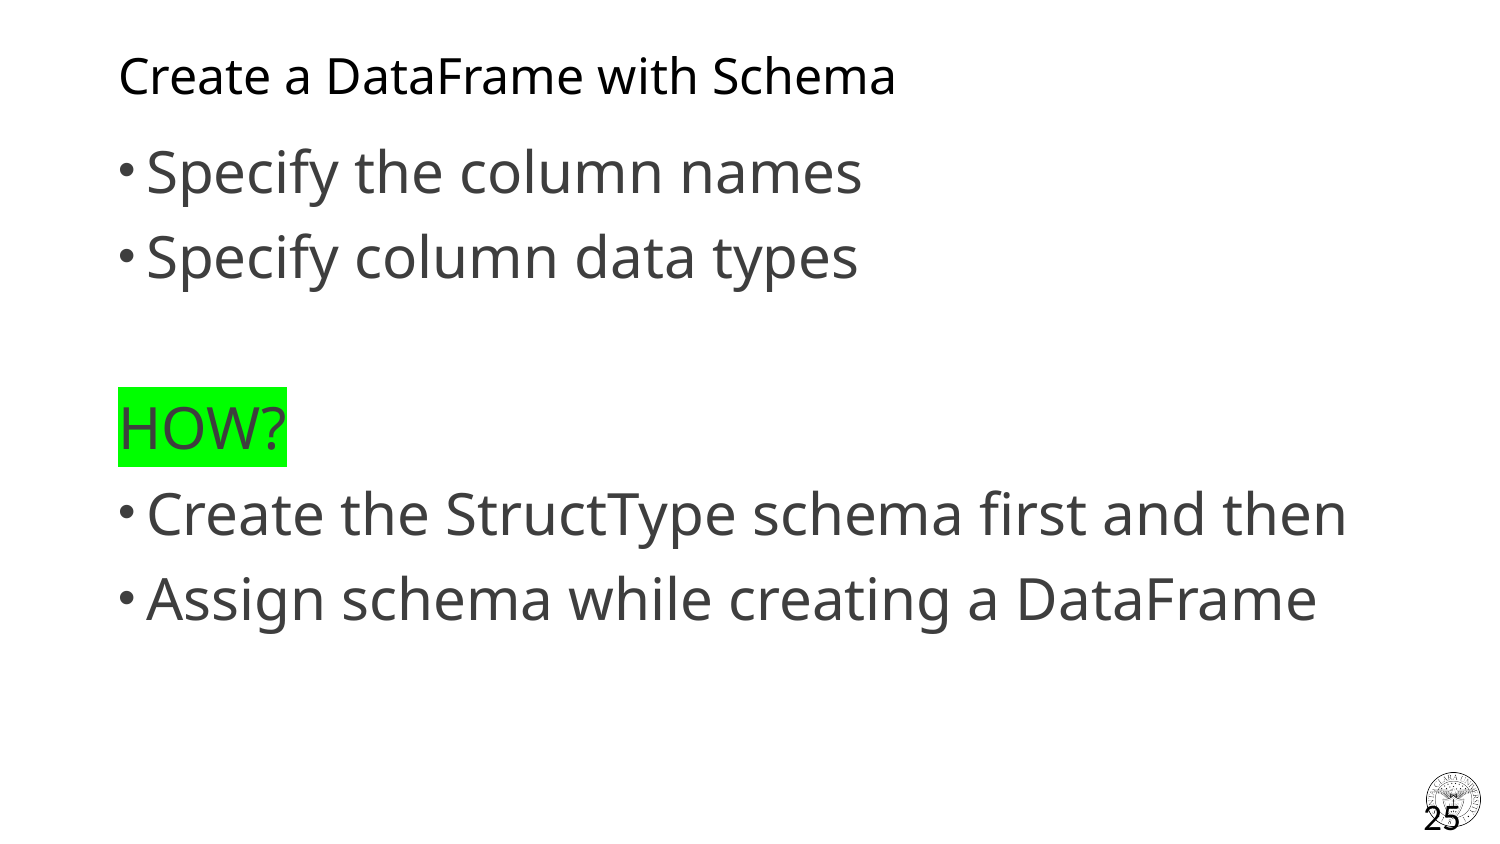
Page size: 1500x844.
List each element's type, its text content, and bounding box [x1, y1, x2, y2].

title Create a DataFrame with Schema [103, 27, 1397, 113]
picture [1426, 772, 1481, 785]
list Specify the column names Specify column data types HOW? Create the StructType schema first and then Assign schema while creating a DataFrame [103, 127, 1409, 830]
slide_number 25 [1408, 785, 1500, 830]
